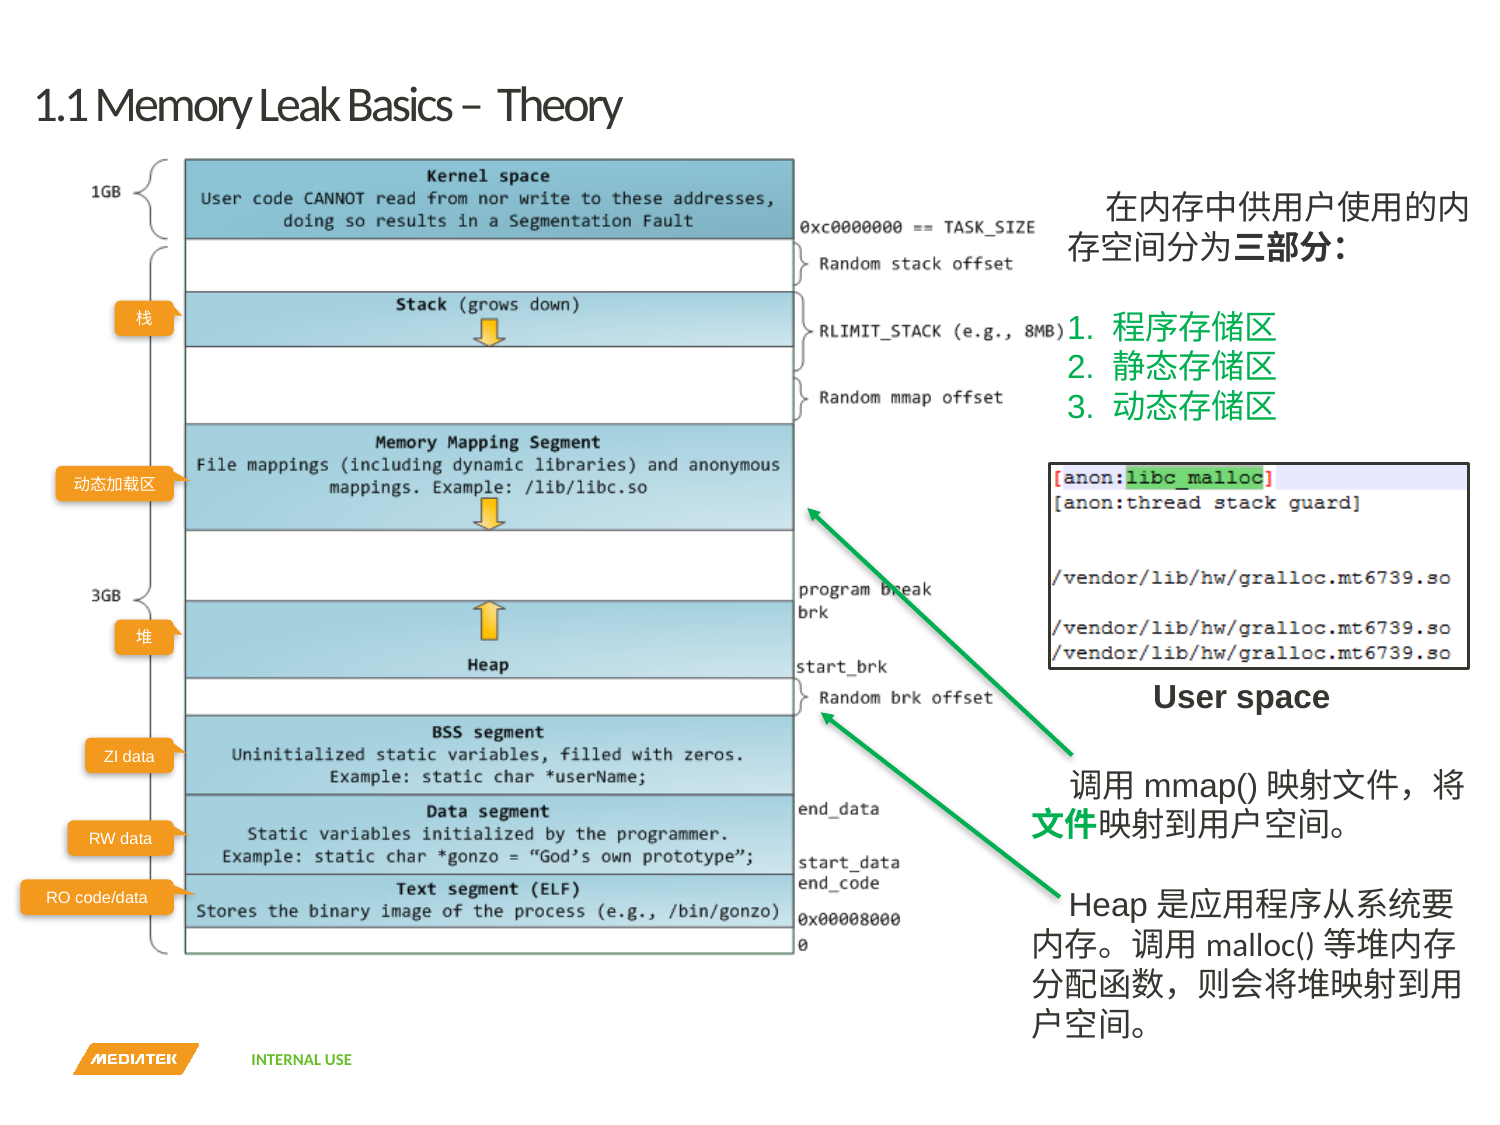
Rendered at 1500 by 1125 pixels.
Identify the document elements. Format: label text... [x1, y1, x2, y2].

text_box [20, 158, 1067, 958]
text_box 调用mmap()映射文件，将文件映射到用户空间。 Heap是应用程序从系统要内存。调用malloc()等堆内存分配函数，则会将堆映射到用户空间。 [1016, 716, 1493, 1091]
title 1.1 Memory Leak Basics – Theory [17, 75, 750, 159]
picture [1050, 464, 1467, 667]
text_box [820, 711, 1061, 898]
text_box 在内存中供用户使用的内存空间分为三部分： 1. 程序存储区 2. 静态存储区 3. 动态存储区 [1071, 178, 1493, 433]
text_box User space [1138, 674, 1346, 723]
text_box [807, 507, 1073, 756]
picture [73, 1043, 199, 1075]
